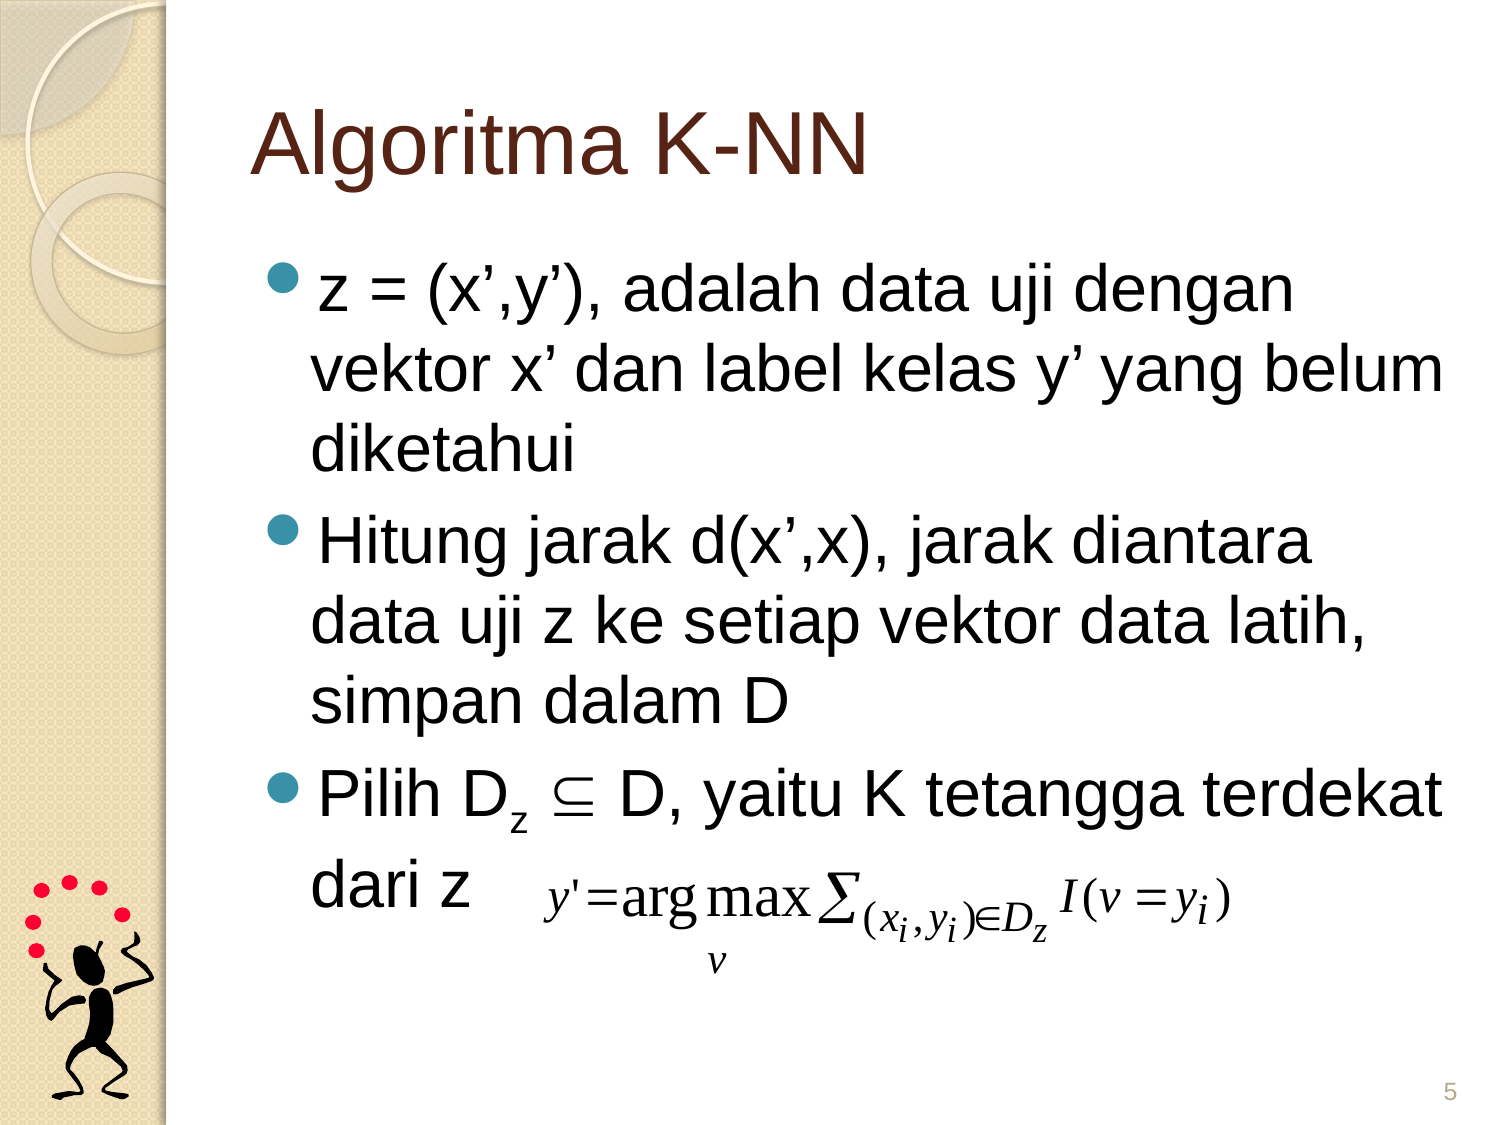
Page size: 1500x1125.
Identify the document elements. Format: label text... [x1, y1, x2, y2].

picture [24, 874, 155, 1101]
list z = (x’,y’), adalah data uji dengan vektor x’ dan label kelas y’ yang belum diketahui Hitung jarak d(x’,x), jarak diantara data uji z ke setiap vektor data latih, simpan dalam D Pilih Dz  D, yaitu K tetangga terdekat dari z [235, 237, 1466, 1025]
title Algoritma K-NN [235, 45, 1466, 233]
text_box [537, 862, 1237, 984]
slide_number 5 [1413, 1034, 1488, 1113]
